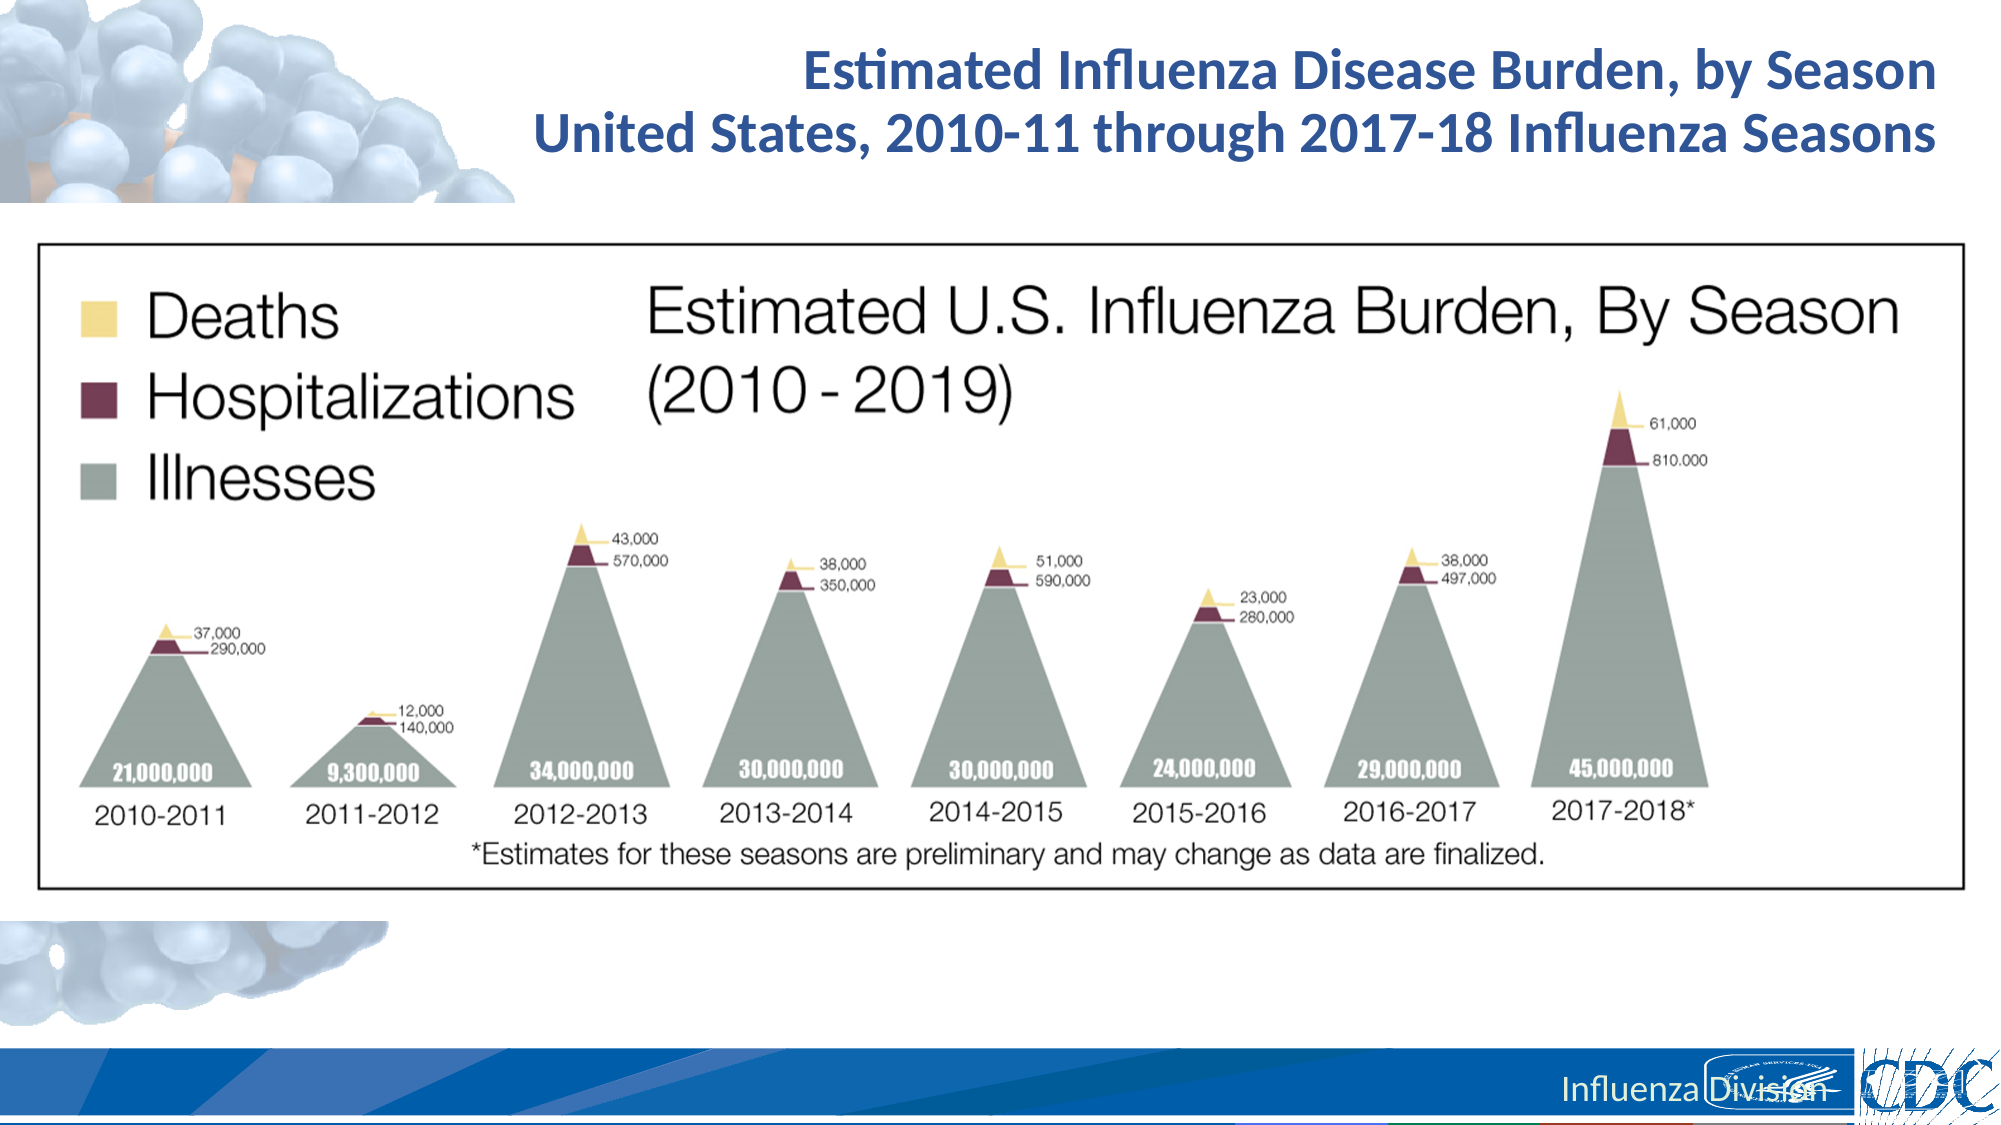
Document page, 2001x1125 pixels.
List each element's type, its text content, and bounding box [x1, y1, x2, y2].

text_box Estimated Influenza Disease Burden, by Season United States, 2010-11 through 2017-18 Influenza Seasons [137, 0, 1953, 173]
picture [1854, 1048, 2000, 1125]
picture [0, 203, 2000, 921]
